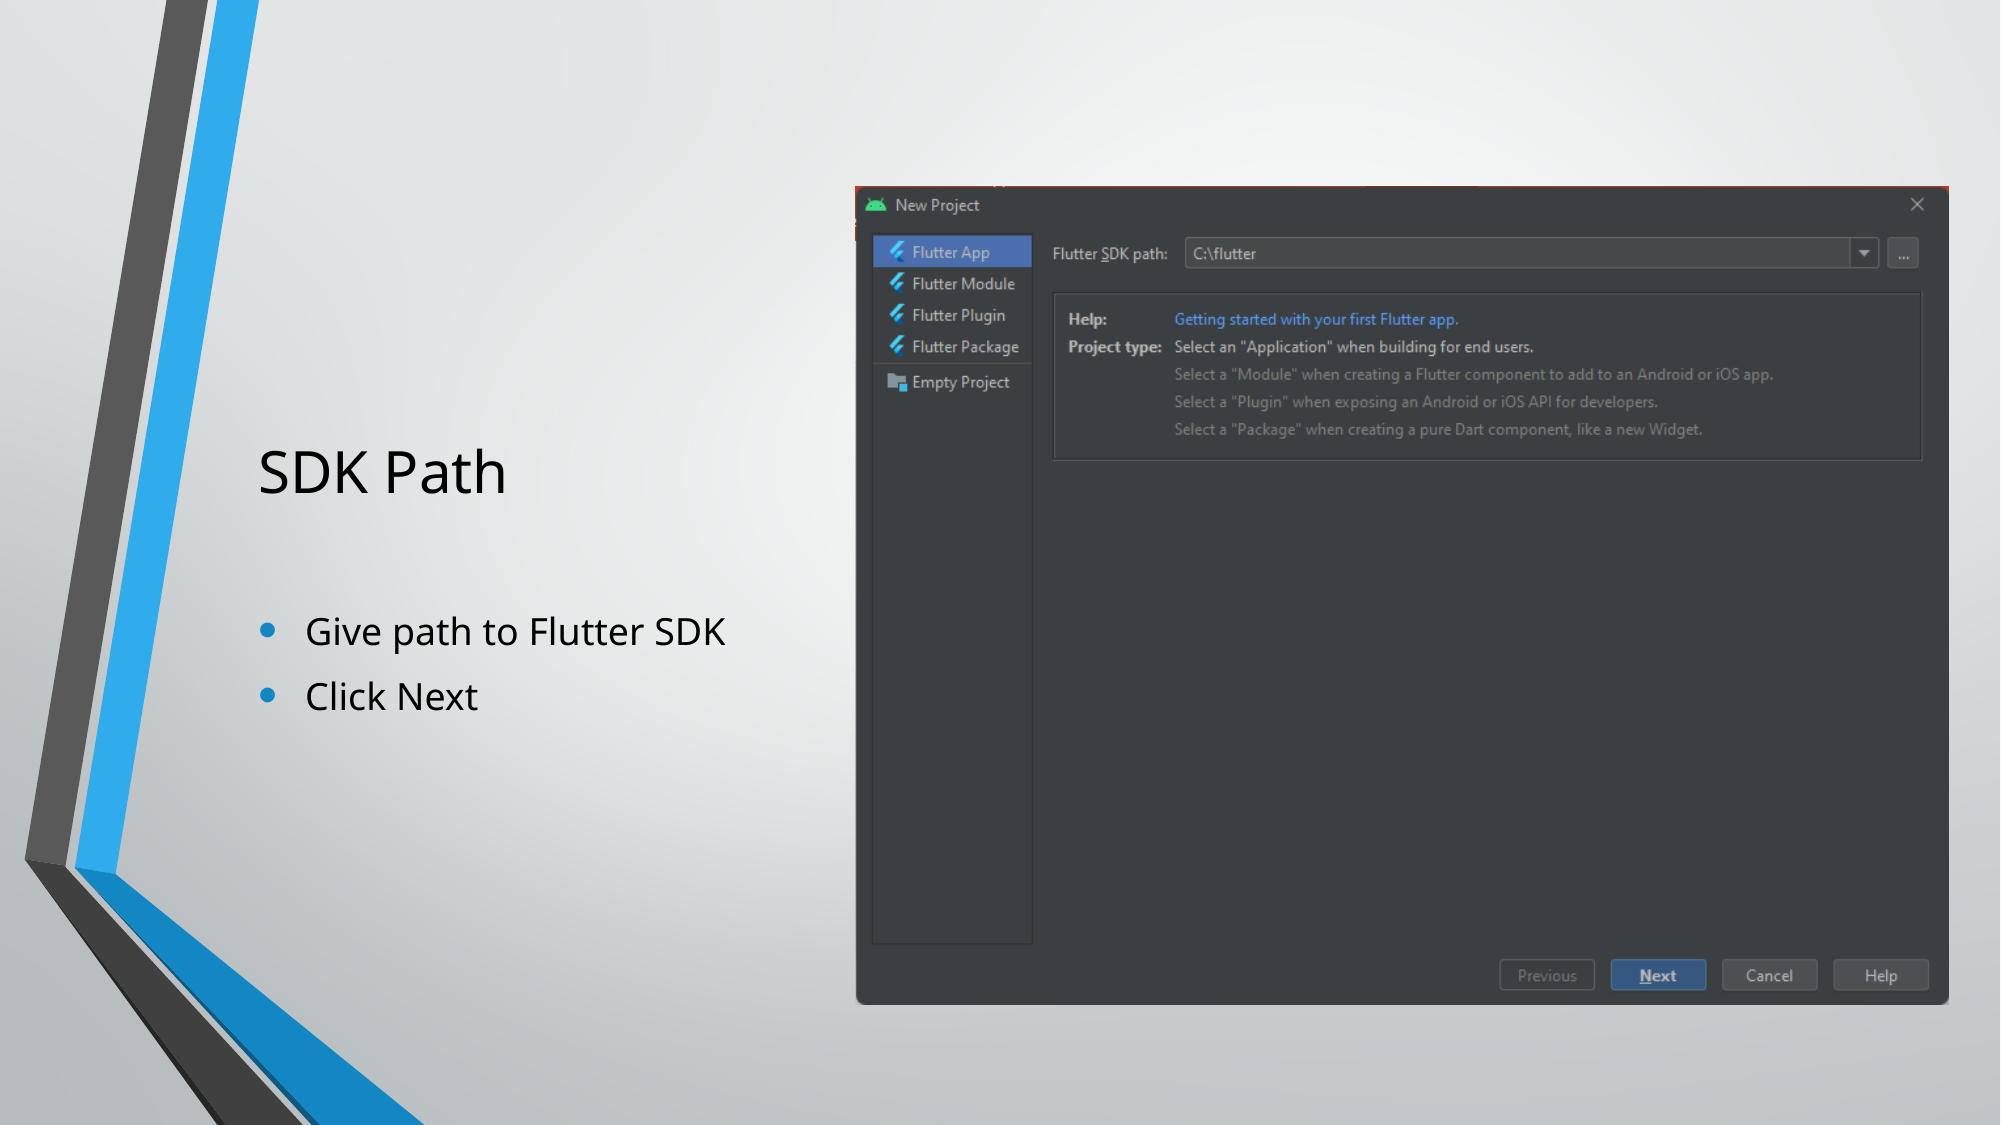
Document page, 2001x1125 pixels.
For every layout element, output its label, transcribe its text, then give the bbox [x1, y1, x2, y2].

list Give path to Flutter SDK Click Next [243, 512, 855, 813]
picture [855, 186, 1949, 1005]
title SDK Path [243, 287, 855, 512]
